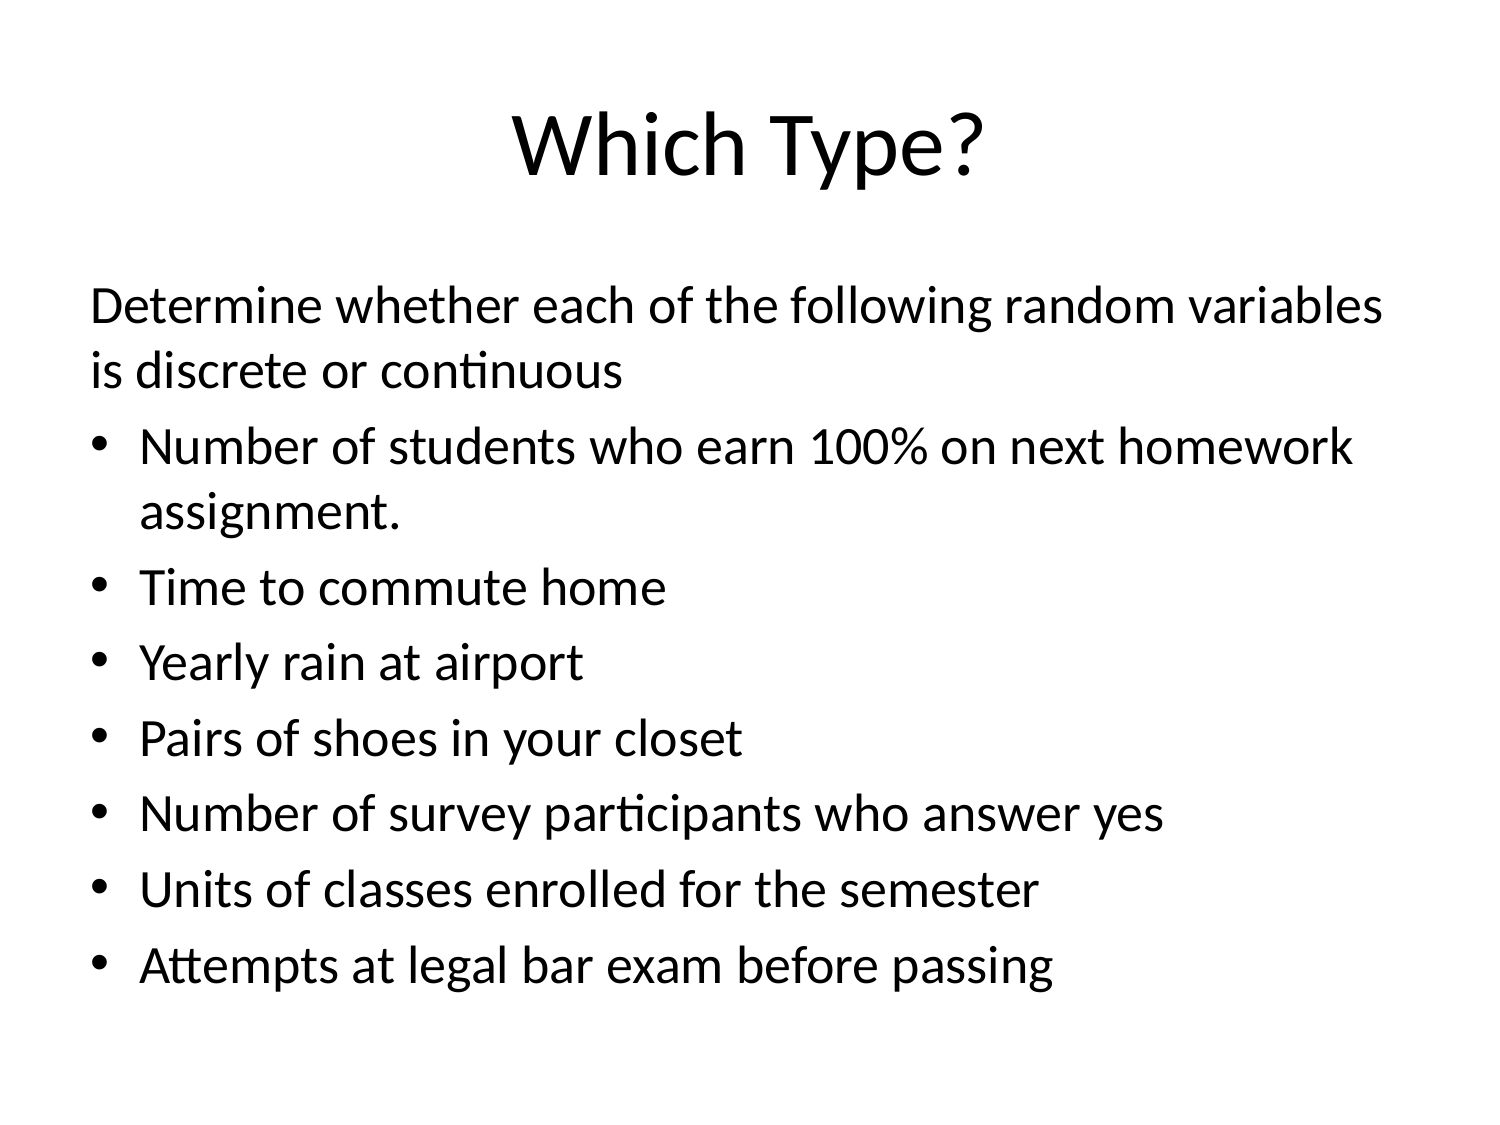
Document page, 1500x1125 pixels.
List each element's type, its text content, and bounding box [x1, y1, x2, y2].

list Determine whether each of the following random variables is discrete or continuous Number of students who earn 100% on next homework assignment. Time to commute home Yearly rain at airport Pairs of shoes in your closet Number of survey participants who answer yes Units of classes enrolled for the semester Attempts at legal bar exam before passing [75, 262, 1425, 1005]
title Which Type? [75, 45, 1425, 233]
